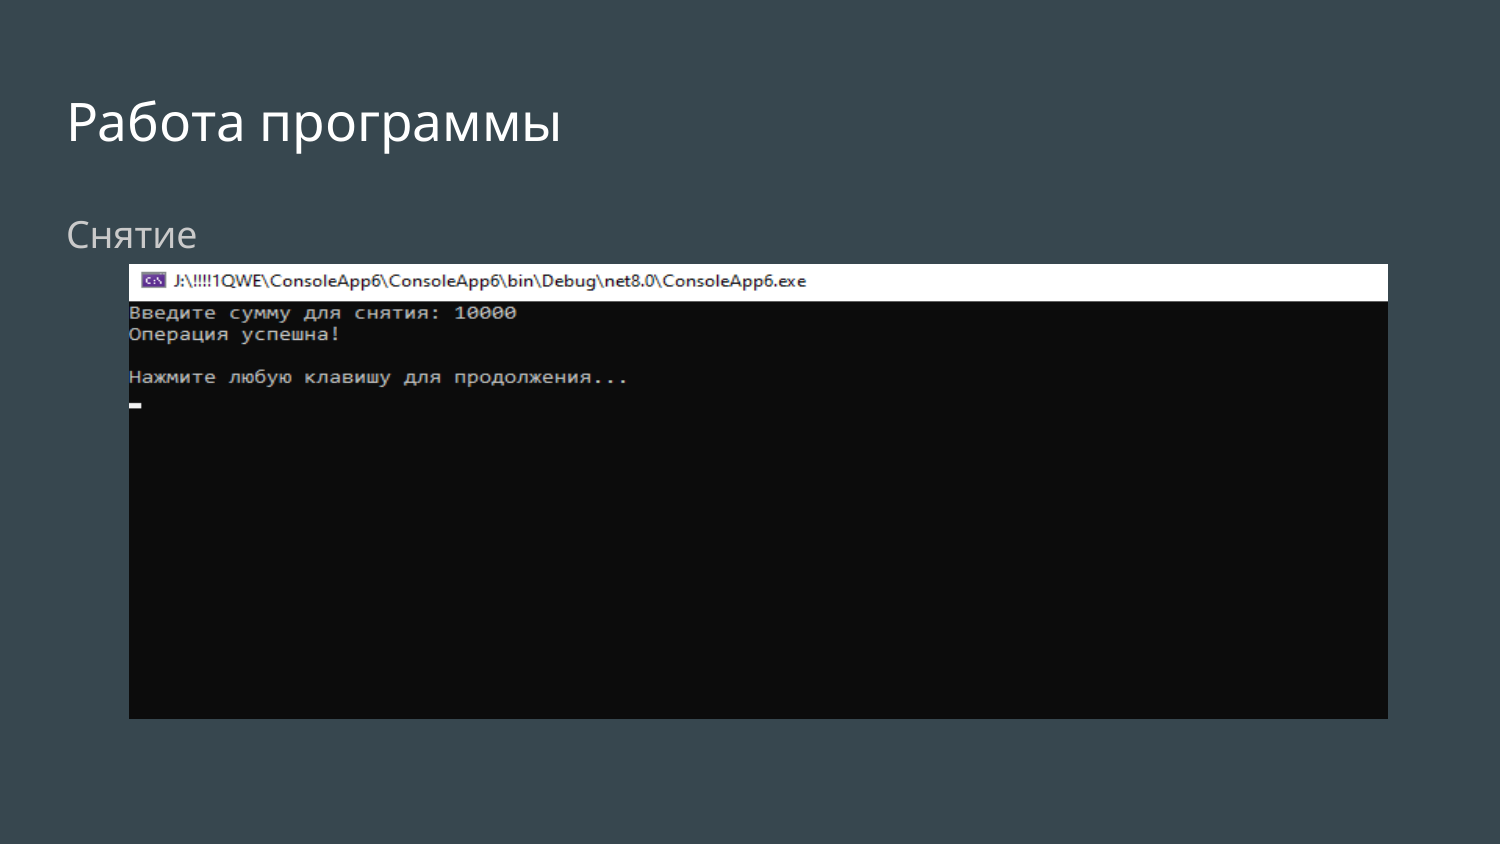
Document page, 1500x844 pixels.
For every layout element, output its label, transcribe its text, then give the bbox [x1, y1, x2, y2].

picture [129, 264, 1388, 719]
list Снятие [51, 189, 1449, 750]
title Работа программы [51, 72, 1449, 167]
